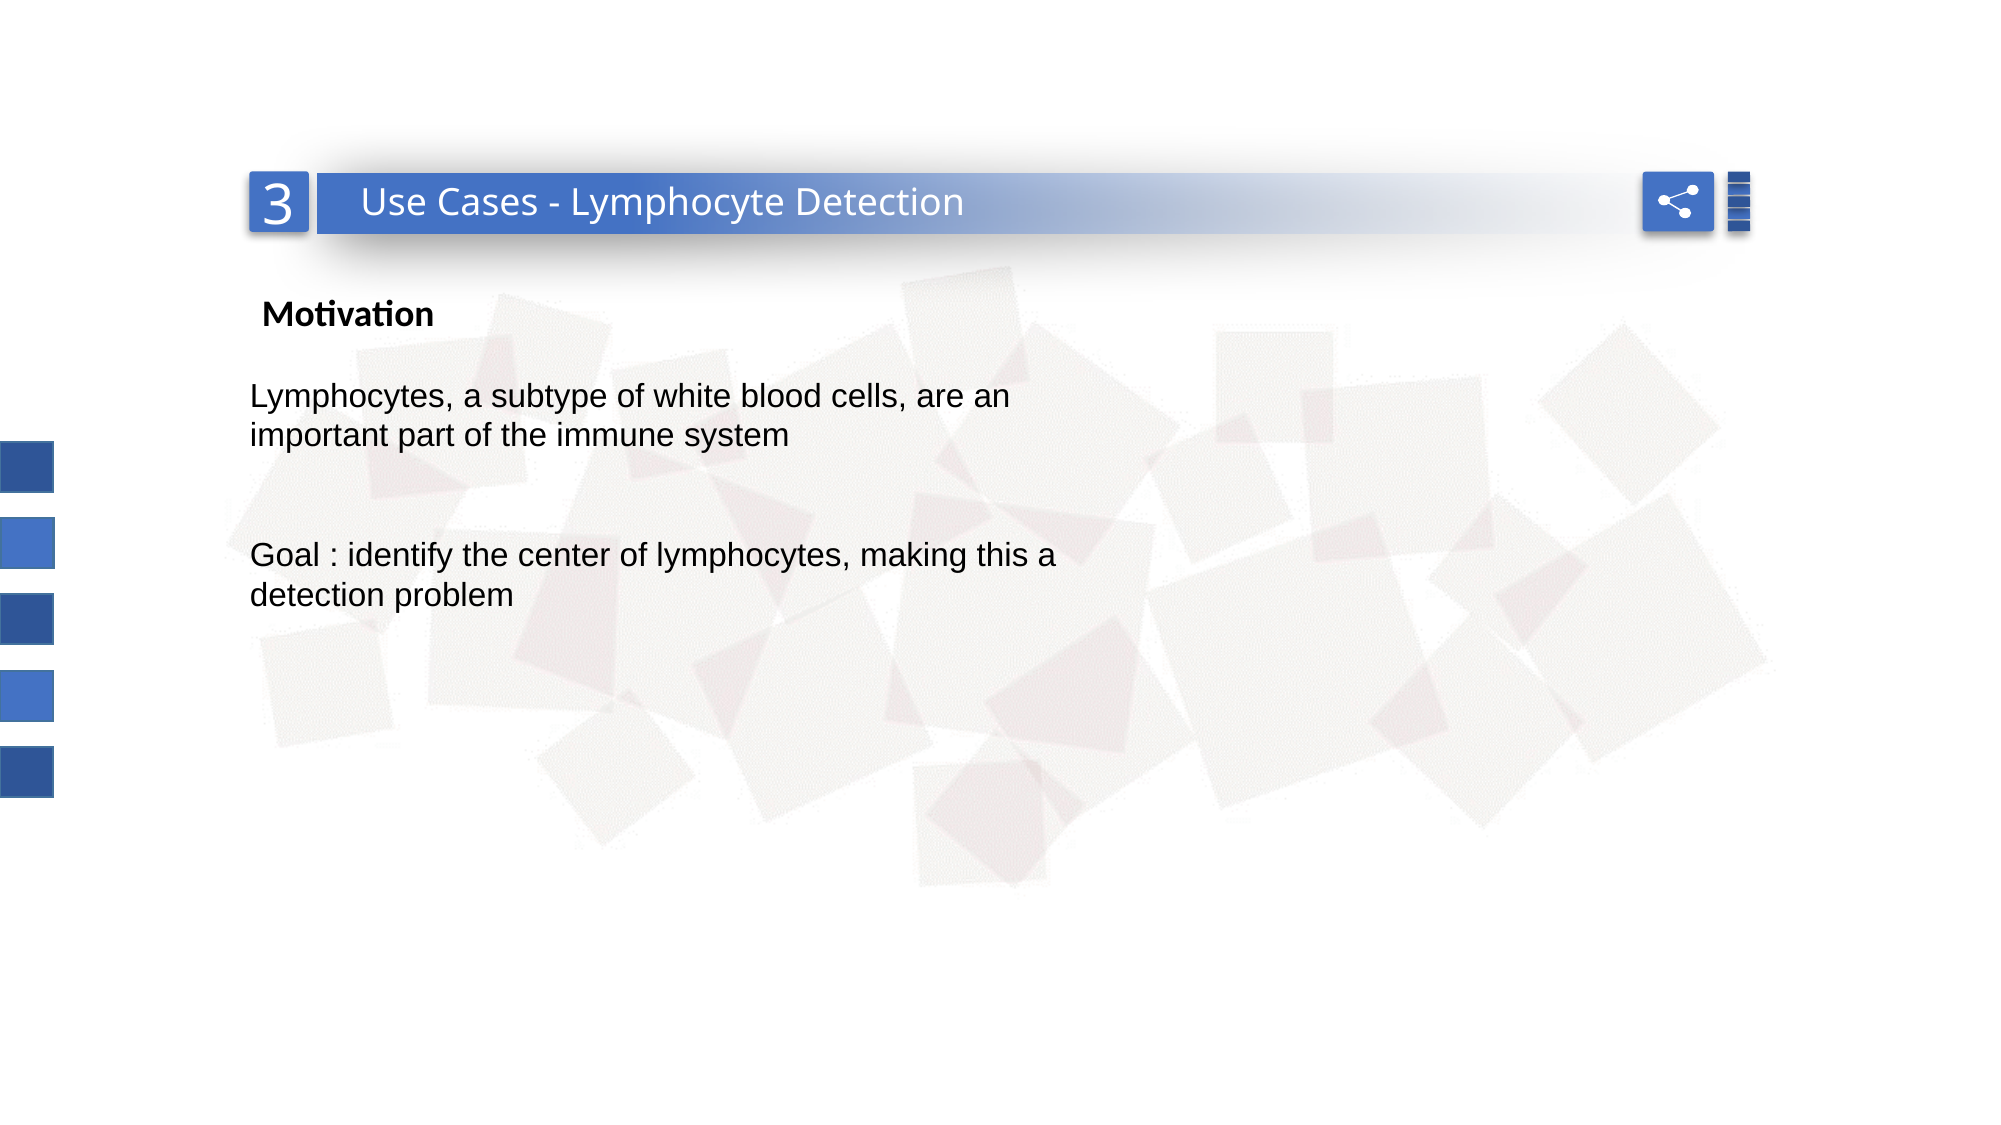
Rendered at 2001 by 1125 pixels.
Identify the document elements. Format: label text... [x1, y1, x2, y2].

picture [0, 0, 2001, 1125]
text_box 3 [248, 170, 310, 233]
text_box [1326, 171, 1750, 232]
text_box Use Cases - Lymphocyte Detection [345, 170, 1243, 231]
text_box [0, 441, 54, 493]
text_box [316, 173, 1637, 234]
text_box [0, 593, 54, 645]
text_box Lymphocytes, a subtype of white blood cells, are an important part of the immune system Goal : identify the center of lymphocytes, making this a detection problem [235, 366, 1131, 621]
text_box [0, 670, 54, 722]
text_box [0, 746, 54, 798]
text_box Motivation [247, 281, 1025, 341]
text_box [0, 517, 55, 569]
